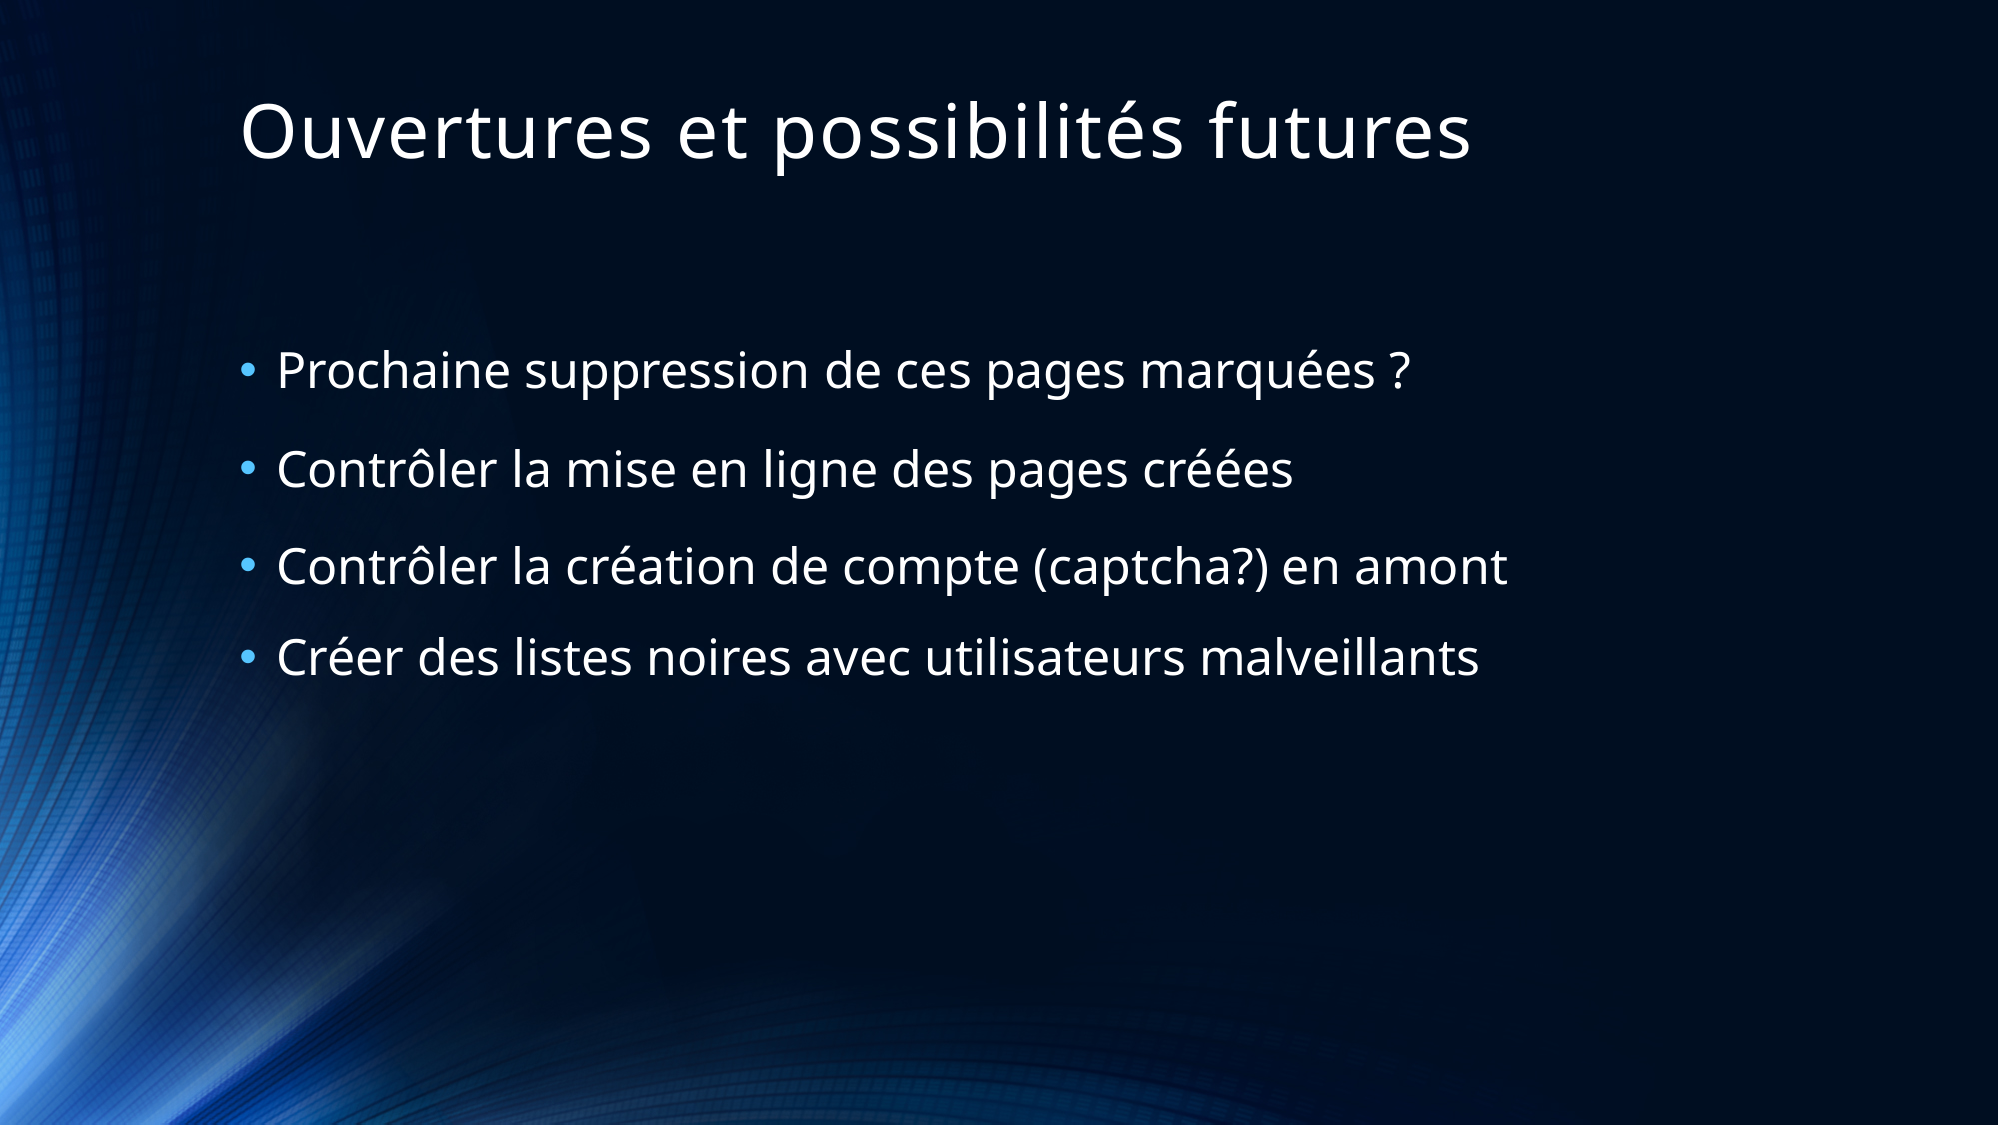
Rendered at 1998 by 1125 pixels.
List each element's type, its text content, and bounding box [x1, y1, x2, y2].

picture [0, 0, 1998, 1125]
text_box Prochaine suppression de ces pages marquées ? Contrôler la mise en ligne des pages créées Contrôler la création de compte (captcha?) en amont Créer des listes noires avec utilisateurs malveillants [231, 338, 1731, 694]
text_box Ouvertures et possibilités futures [231, 76, 1732, 182]
